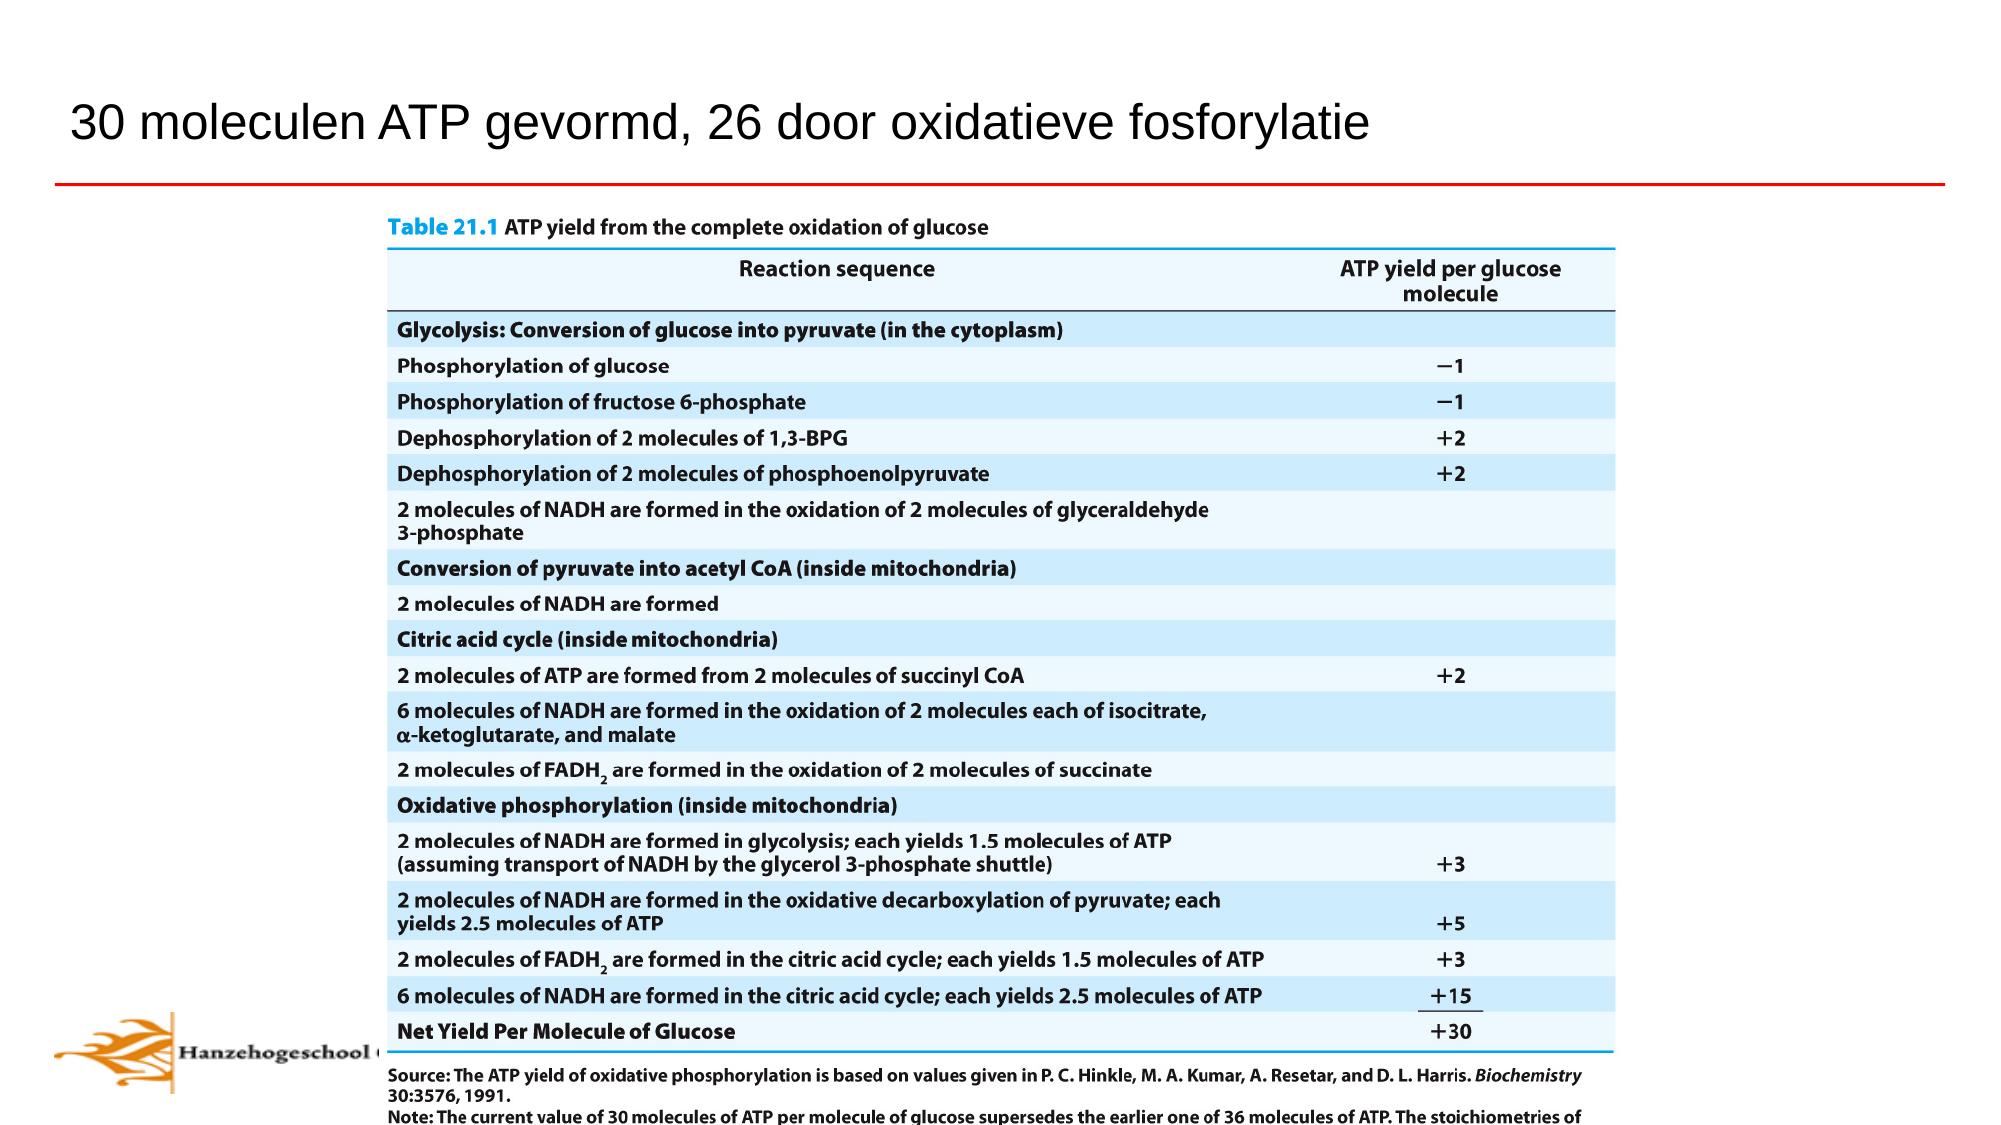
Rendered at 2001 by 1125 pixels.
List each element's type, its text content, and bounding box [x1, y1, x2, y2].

title 30 moleculen ATP gevormd, 26 door oxidatieve fosforylatie [54, 54, 1946, 185]
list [379, 207, 1621, 1125]
picture [54, 1012, 379, 1094]
